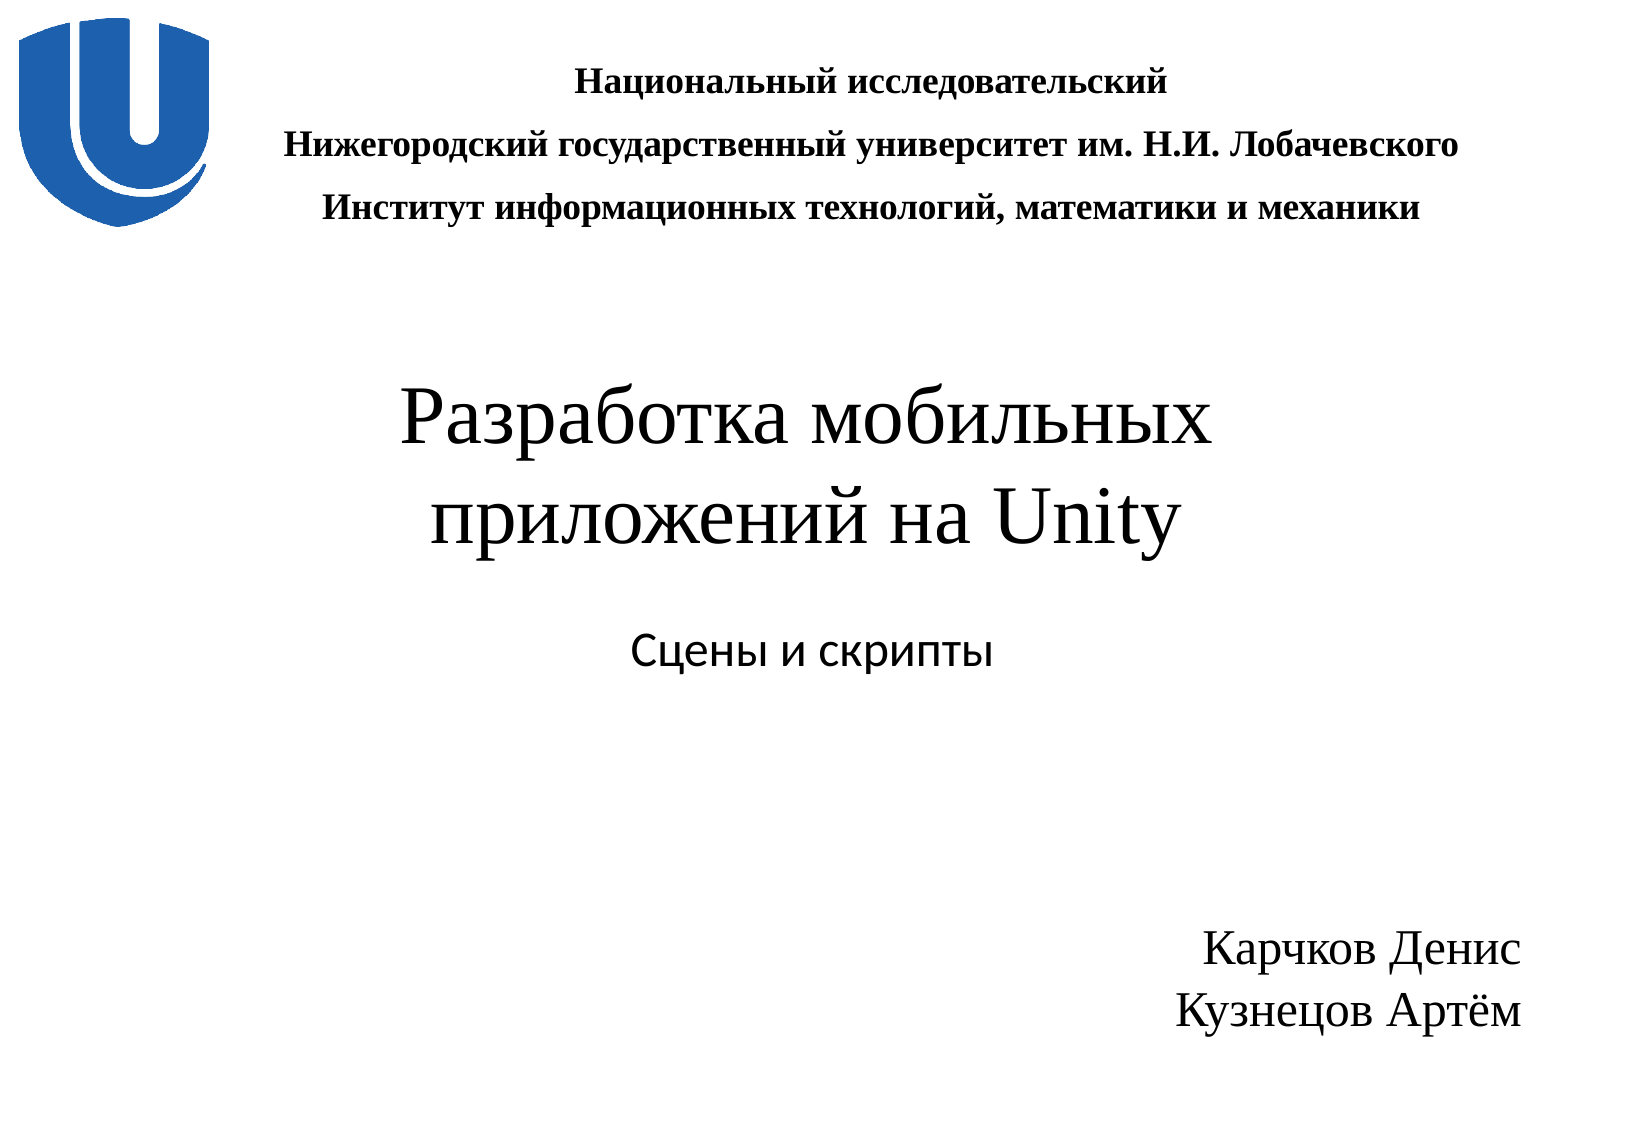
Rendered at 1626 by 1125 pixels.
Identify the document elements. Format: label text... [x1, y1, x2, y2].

text_box Сцены и скрипты [312, 614, 1313, 677]
picture [19, 18, 209, 228]
text_box Разработка мобильных приложений на Unity [306, 358, 1307, 561]
text_box Национальный исследовательский Нижегородский государственный университет им. Н.И. Лобачевского Институт информационных технологий, математики и механики [219, 35, 1522, 227]
text_box Карчков Денис Кузнецов Артём [521, 912, 1522, 1037]
